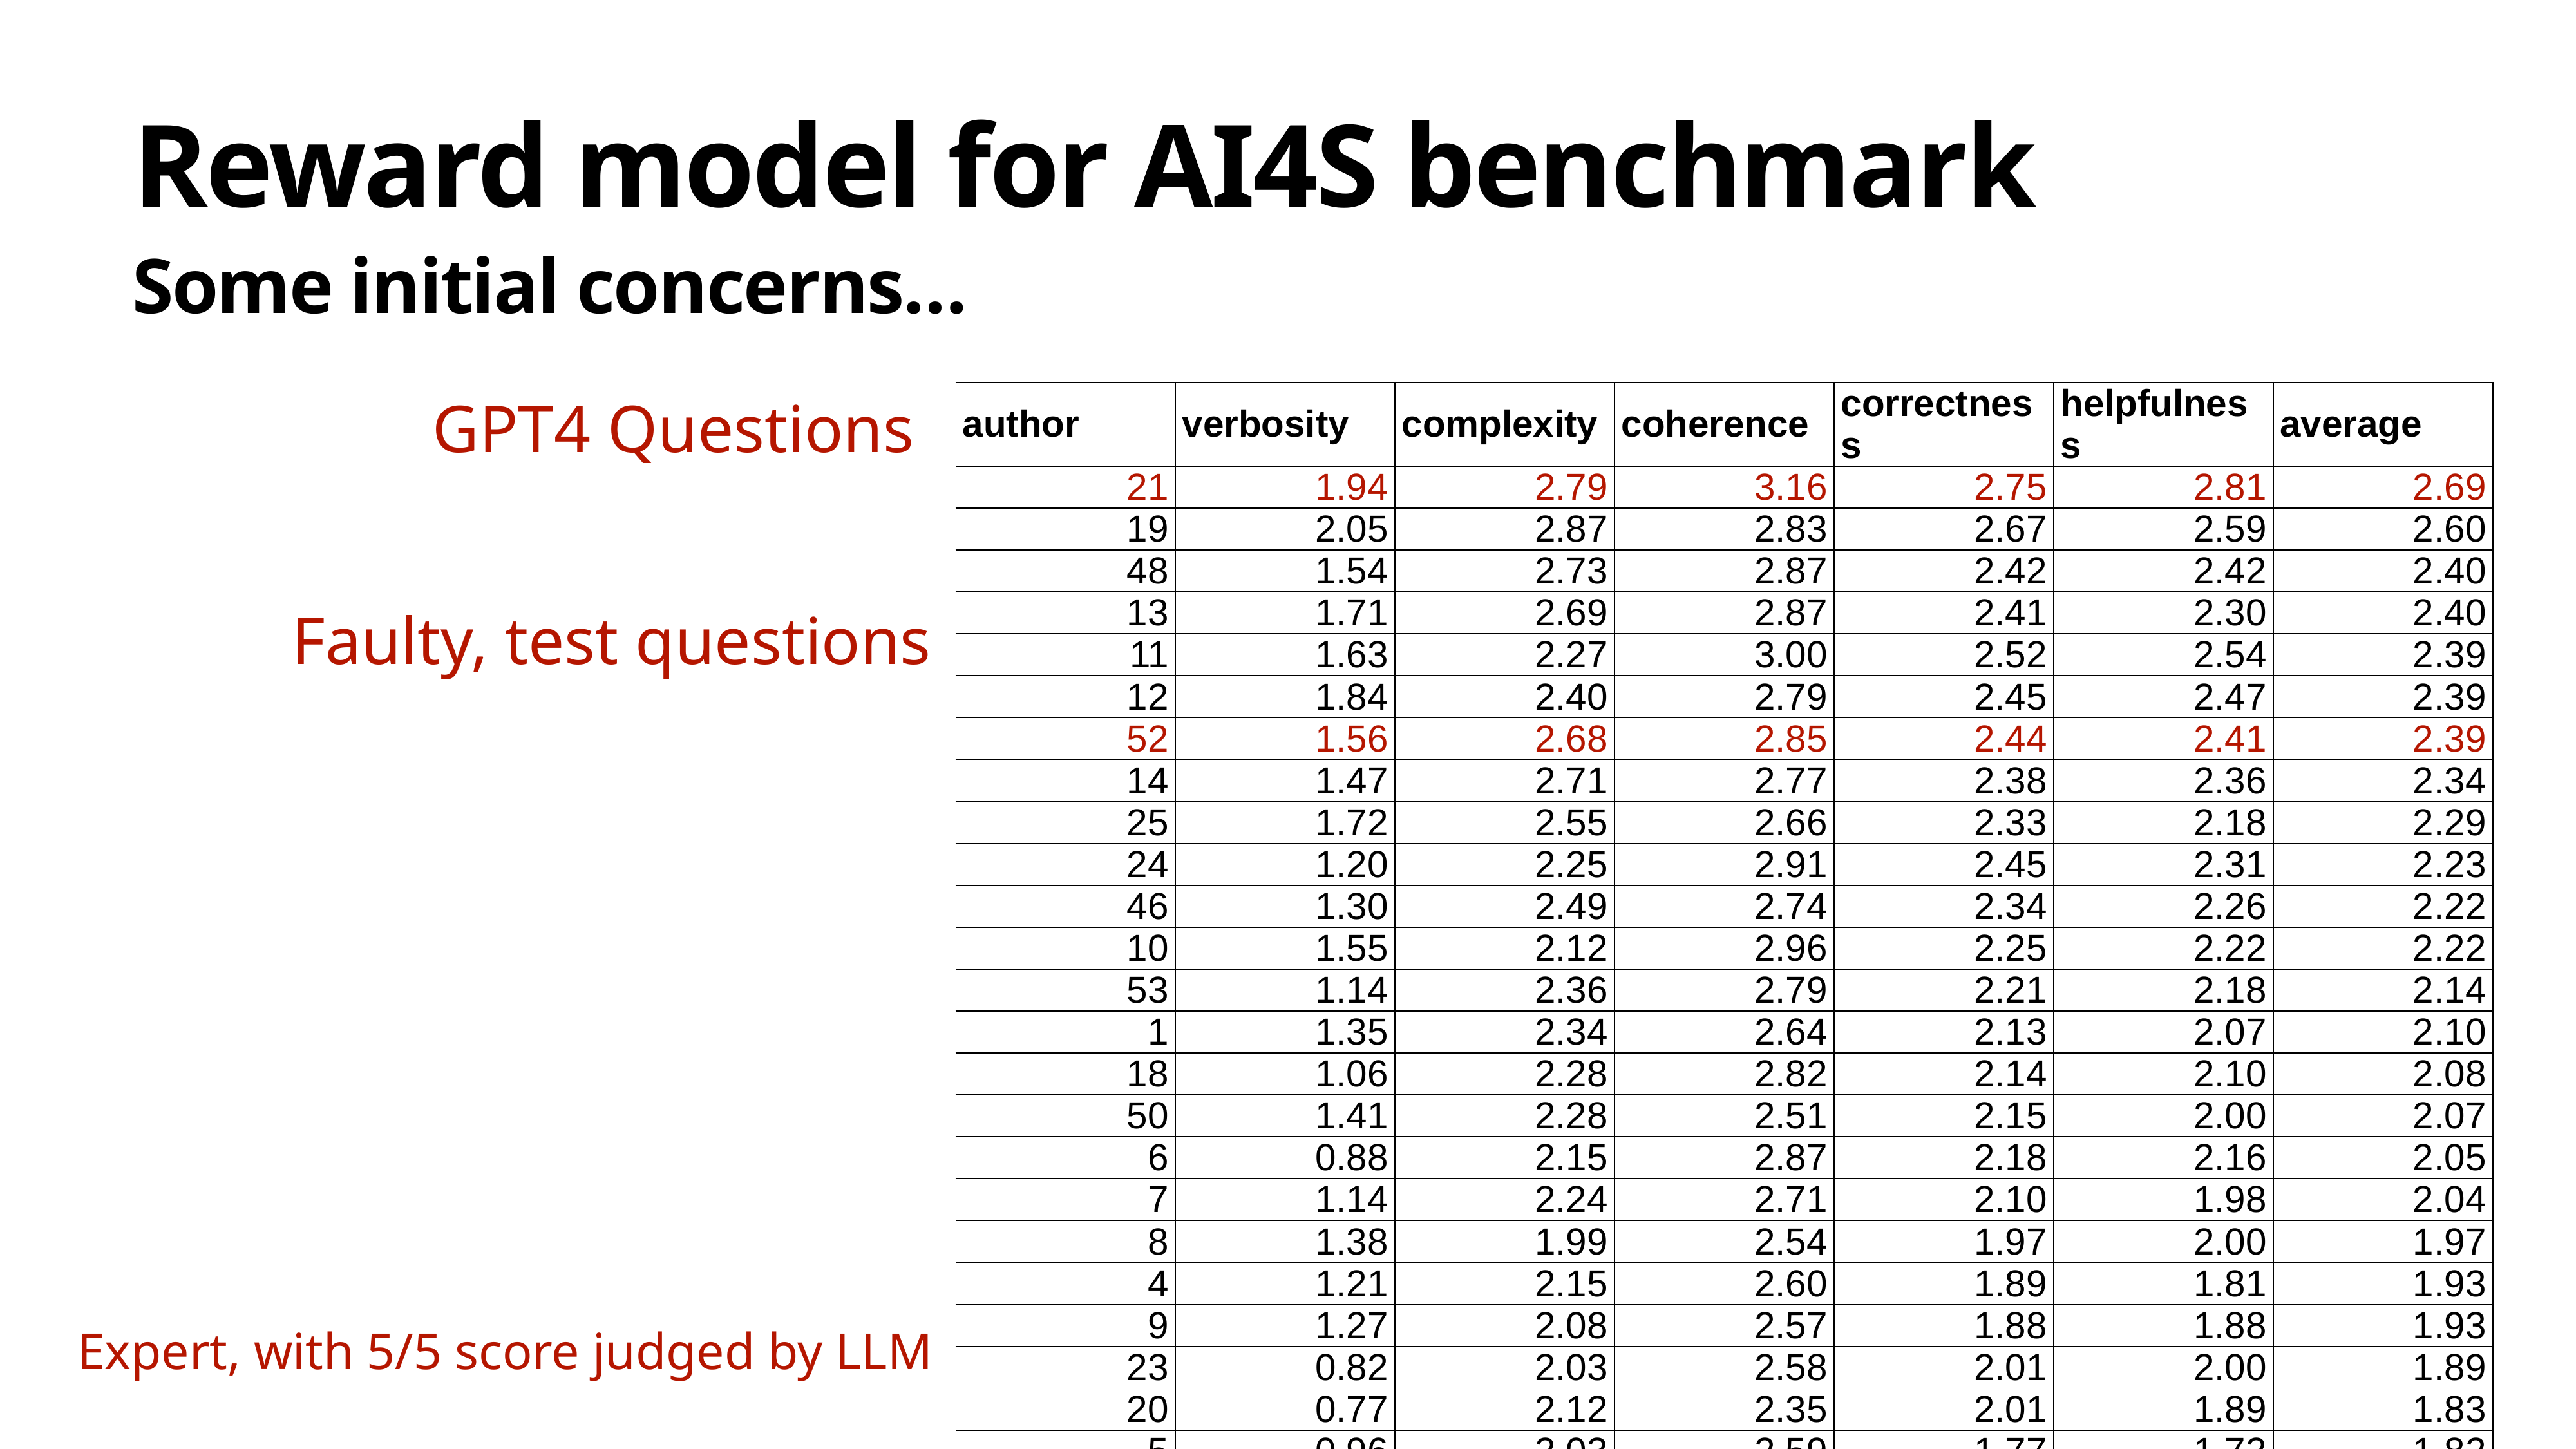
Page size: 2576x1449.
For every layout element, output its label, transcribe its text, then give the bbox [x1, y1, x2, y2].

table_cell 2.12 [1396, 928, 1614, 969]
table_cell 14 [956, 760, 1175, 801]
table_cell 25 [956, 802, 1175, 843]
table_cell 2.87 [1615, 551, 1833, 591]
table_cell 24 [956, 844, 1175, 885]
table_cell 2.54 [1615, 1221, 1833, 1262]
table_cell 2.69 [1396, 592, 1614, 633]
table_cell 0.82 [1176, 1347, 1394, 1388]
table_cell 1.77 [1835, 1431, 2053, 1449]
table_cell 1.93 [2274, 1263, 2492, 1304]
list Some initial concerns… [127, 250, 2449, 350]
table_cell 1.55 [1176, 928, 1394, 969]
table_cell 1.27 [1176, 1305, 1394, 1346]
table_cell 9 [956, 1305, 1175, 1346]
table_cell 2.21 [1835, 970, 2053, 1010]
table_cell 2.71 [1396, 760, 1614, 801]
table_cell 2.35 [1615, 1388, 1833, 1430]
table_cell 1.54 [1176, 551, 1394, 591]
table_cell 2.69 [2274, 467, 2492, 507]
table_cell 2.25 [1396, 844, 1614, 885]
table_header complexity [1396, 383, 1614, 466]
table_cell 2.54 [2054, 634, 2273, 675]
table_cell 2.22 [2274, 928, 2492, 969]
table_cell 2.81 [2054, 467, 2273, 507]
table_cell 18 [956, 1054, 1175, 1094]
table_cell 4 [956, 1263, 1175, 1304]
table_cell 13 [956, 592, 1175, 633]
table_cell 1.35 [1176, 1012, 1394, 1052]
table_cell 2.25 [1835, 928, 2053, 969]
table_header helpfulness [2054, 383, 2273, 466]
table_cell 2.39 [2274, 718, 2492, 759]
table_cell 2.85 [1615, 718, 1833, 759]
table_cell 21 [956, 467, 1175, 507]
table_cell 2.59 [2054, 509, 2273, 549]
table_cell 2.55 [1396, 802, 1614, 843]
table_cell 2.87 [1615, 1137, 1833, 1178]
table_cell 2.40 [1396, 676, 1614, 717]
table_cell 2.52 [1835, 634, 2053, 675]
table_cell 2.41 [2054, 718, 2273, 759]
table_cell 1.82 [2274, 1431, 2492, 1449]
table_cell 1.72 [2054, 1431, 2273, 1449]
table_cell 8 [956, 1221, 1175, 1262]
table_cell 2.16 [2054, 1137, 2273, 1178]
table_cell 1.93 [2274, 1305, 2492, 1346]
table_cell 2.41 [1835, 592, 2053, 633]
table_cell 2.22 [2274, 886, 2492, 927]
table_cell 1.89 [2274, 1347, 2492, 1388]
table_cell 6 [956, 1137, 1175, 1178]
table_cell 2.10 [1835, 1179, 2053, 1220]
table_cell 2.34 [1835, 886, 2053, 927]
table_cell 2.45 [1835, 844, 2053, 885]
table_cell 2.28 [1396, 1054, 1614, 1094]
table_cell 2.10 [2054, 1054, 2273, 1094]
table_cell 2.39 [2274, 634, 2492, 675]
table_cell 2.05 [1176, 509, 1394, 549]
table_cell 2.57 [1615, 1305, 1833, 1346]
table_cell 1.99 [1396, 1221, 1614, 1262]
table_cell 2.36 [1396, 970, 1614, 1010]
table_cell 2.73 [1396, 551, 1614, 591]
table_cell 2.31 [2054, 844, 2273, 885]
table_cell 0.88 [1176, 1137, 1394, 1178]
table_cell 1.47 [1176, 760, 1394, 801]
table_cell 52 [956, 718, 1175, 759]
table_cell 2.18 [2054, 802, 2273, 843]
table_cell 2.64 [1615, 1012, 1833, 1052]
table_cell 2.13 [1835, 1012, 2053, 1052]
table_cell 1.71 [1176, 592, 1394, 633]
table_cell 2.87 [1615, 592, 1833, 633]
table_cell 2.27 [1396, 634, 1614, 675]
table_cell 2.10 [2274, 1012, 2492, 1052]
table_cell 2.51 [1615, 1095, 1833, 1136]
table_cell 2.60 [1615, 1263, 1833, 1304]
table_cell 2.22 [2054, 928, 2273, 969]
table_cell 2.82 [1615, 1054, 1833, 1094]
table_cell 2.30 [2054, 592, 2273, 633]
table_cell 2.49 [1396, 886, 1614, 927]
table_cell 3.16 [1615, 467, 1833, 507]
table_cell 46 [956, 886, 1175, 927]
table_cell 1.88 [2054, 1305, 2273, 1346]
table_cell 2.44 [1835, 718, 2053, 759]
table_cell 2.34 [1396, 1012, 1614, 1052]
table_cell 2.34 [2274, 760, 2492, 801]
table_cell 1.89 [2054, 1388, 2273, 1430]
table_cell 2.24 [1396, 1179, 1614, 1220]
table_header coherence [1615, 383, 1833, 466]
table_cell 53 [956, 970, 1175, 1010]
table_cell 1.30 [1176, 886, 1394, 927]
table_cell 19 [956, 509, 1175, 549]
table_cell 1.14 [1176, 970, 1394, 1010]
table_cell 2.45 [1835, 676, 2053, 717]
table_cell 2.05 [2274, 1137, 2492, 1178]
table_cell 11 [956, 634, 1175, 675]
table_header average [2274, 383, 2492, 466]
text_box GPT4 Questions [427, 392, 920, 472]
table_cell 2.79 [1615, 676, 1833, 717]
table_cell 2.01 [1835, 1347, 2053, 1388]
table_cell 2.96 [1615, 928, 1833, 969]
text_box Expert, with 5/5 score judged by LLM [71, 1321, 938, 1386]
table_cell 5 [956, 1431, 1175, 1449]
table_cell 2.12 [1396, 1388, 1614, 1430]
table_cell 7 [956, 1179, 1175, 1220]
table_cell 2.47 [2054, 676, 2273, 717]
table_cell 1.83 [2274, 1388, 2492, 1430]
table_header verbosity [1176, 383, 1394, 466]
table_cell 1.81 [2054, 1263, 2273, 1304]
table_header correctness [1835, 383, 2053, 466]
table_cell 2.04 [2274, 1179, 2492, 1220]
table_cell 2.68 [1396, 718, 1614, 759]
table_cell 1.41 [1176, 1095, 1394, 1136]
table_cell 1.20 [1176, 844, 1394, 885]
table_cell 2.59 [1615, 1431, 1833, 1449]
table_cell 20 [956, 1388, 1175, 1430]
table_cell 0.77 [1176, 1388, 1394, 1430]
table_cell 2.71 [1615, 1179, 1833, 1220]
table_cell 2.18 [2054, 970, 2273, 1010]
table_cell 1.63 [1176, 634, 1394, 675]
table_cell 1.06 [1176, 1054, 1394, 1094]
table_cell 2.00 [2054, 1221, 2273, 1262]
table_cell 2.26 [2054, 886, 2273, 927]
table_cell 50 [956, 1095, 1175, 1136]
table_cell 2.75 [1835, 467, 2053, 507]
table_header author [956, 383, 1175, 466]
table_cell 1.56 [1176, 718, 1394, 759]
table_cell 2.15 [1396, 1263, 1614, 1304]
table_cell 2.36 [2054, 760, 2273, 801]
table_cell 2.01 [1835, 1388, 2053, 1430]
table_cell 2.07 [2274, 1095, 2492, 1136]
table_cell 2.00 [2054, 1347, 2273, 1388]
table_cell 2.66 [1615, 802, 1833, 843]
table_cell 10 [956, 928, 1175, 969]
table_cell 2.29 [2274, 802, 2492, 843]
table_cell 2.87 [1396, 509, 1614, 549]
table_cell 2.00 [2054, 1095, 2273, 1136]
table_cell 2.58 [1615, 1347, 1833, 1388]
table_cell 2.33 [1835, 802, 2053, 843]
table_cell 1.21 [1176, 1263, 1394, 1304]
table_cell 2.23 [2274, 844, 2492, 885]
table_cell 1.97 [2274, 1221, 2492, 1262]
table_cell 2.14 [1835, 1054, 2053, 1094]
table_cell 2.40 [2274, 592, 2492, 633]
table_cell 1.88 [1835, 1305, 2053, 1346]
table_cell 2.74 [1615, 886, 1833, 927]
table_cell 2.79 [1615, 970, 1833, 1010]
table_cell 2.40 [2274, 551, 2492, 591]
table_cell 2.15 [1835, 1095, 2053, 1136]
table_cell 2.15 [1396, 1137, 1614, 1178]
table_cell 1.94 [1176, 467, 1394, 507]
table_cell 2.67 [1835, 509, 2053, 549]
table_cell 0.96 [1176, 1431, 1394, 1449]
table_cell 2.08 [2274, 1054, 2492, 1094]
table_cell 1.72 [1176, 802, 1394, 843]
table_cell 2.83 [1615, 509, 1833, 549]
table_cell 1.97 [1835, 1221, 2053, 1262]
table_cell 2.08 [1396, 1305, 1614, 1346]
table_cell 23 [956, 1347, 1175, 1388]
table_cell 2.42 [1835, 551, 2053, 591]
text_box Faulty, test questions [286, 603, 938, 684]
table_cell 1.98 [2054, 1179, 2273, 1220]
table_cell 2.18 [1835, 1137, 2053, 1178]
table_cell 2.14 [2274, 970, 2492, 1010]
table_cell 2.79 [1396, 467, 1614, 507]
table_cell 2.60 [2274, 509, 2492, 549]
table_cell 1.14 [1176, 1179, 1394, 1220]
table_cell 12 [956, 676, 1175, 717]
table_cell 2.42 [2054, 551, 2273, 591]
table_cell 1 [956, 1012, 1175, 1052]
table_cell 2.91 [1615, 844, 1833, 885]
table_cell 2.07 [2054, 1012, 2273, 1052]
table_cell 2.03 [1396, 1347, 1614, 1388]
table_cell 2.38 [1835, 760, 2053, 801]
table_cell 48 [956, 551, 1175, 591]
table_cell 2.28 [1396, 1095, 1614, 1136]
table_cell 2.03 [1396, 1431, 1614, 1449]
table_cell 2.39 [2274, 676, 2492, 717]
title Reward model for AI4S benchmark [127, 113, 2449, 250]
table_cell 1.89 [1835, 1263, 2053, 1304]
table_cell 3.00 [1615, 634, 1833, 675]
table_cell 1.38 [1176, 1221, 1394, 1262]
table_cell 1.84 [1176, 676, 1394, 717]
table_cell 2.77 [1615, 760, 1833, 801]
